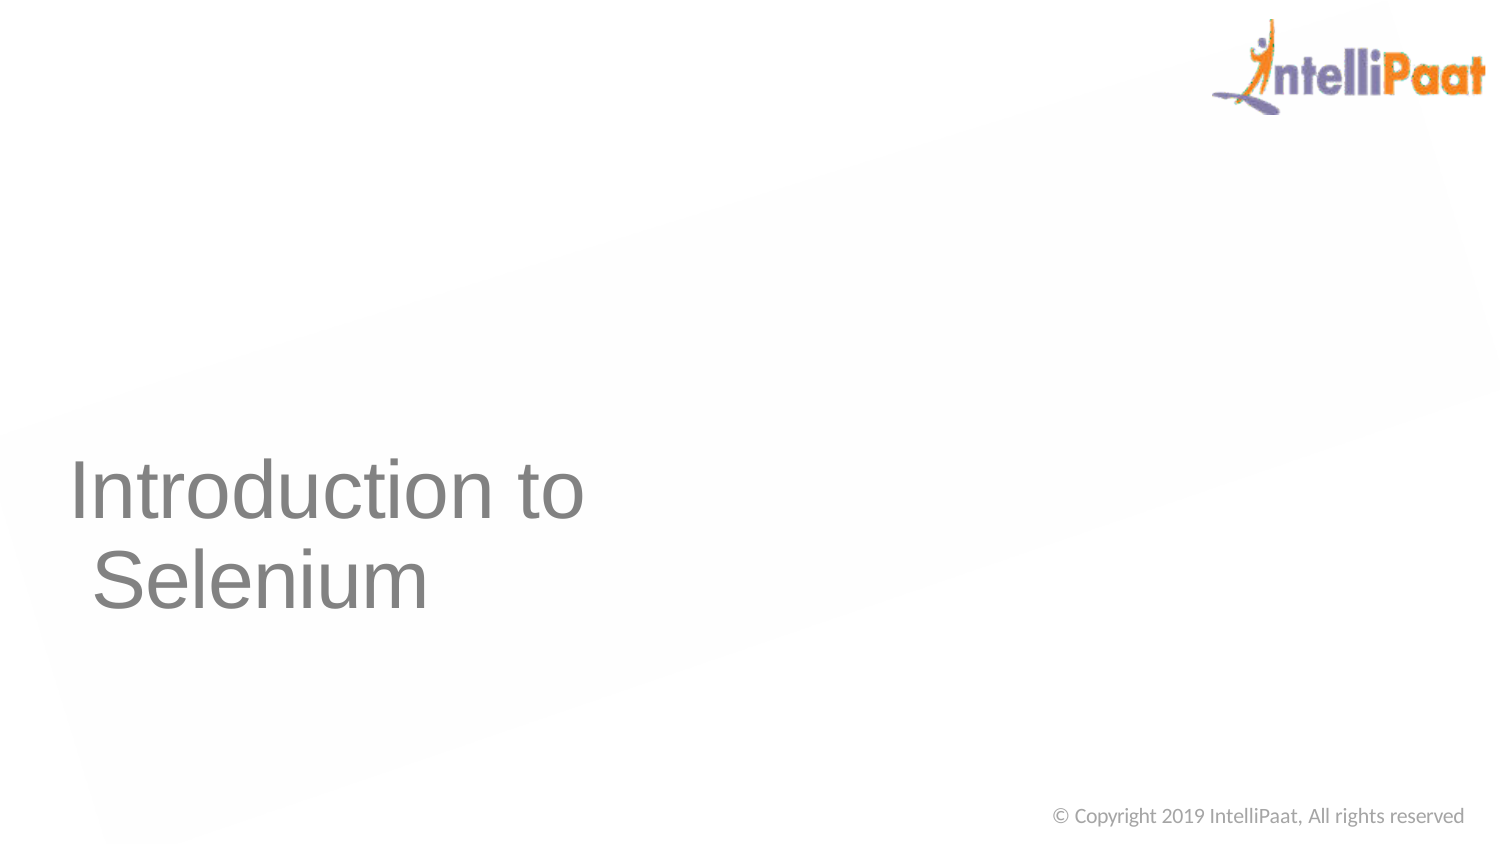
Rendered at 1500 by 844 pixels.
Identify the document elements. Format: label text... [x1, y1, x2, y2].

text_box [0, 1, 1500, 844]
footer © Copyright 2019 IntelliPaat, All rights reserved [1049, 804, 1478, 844]
